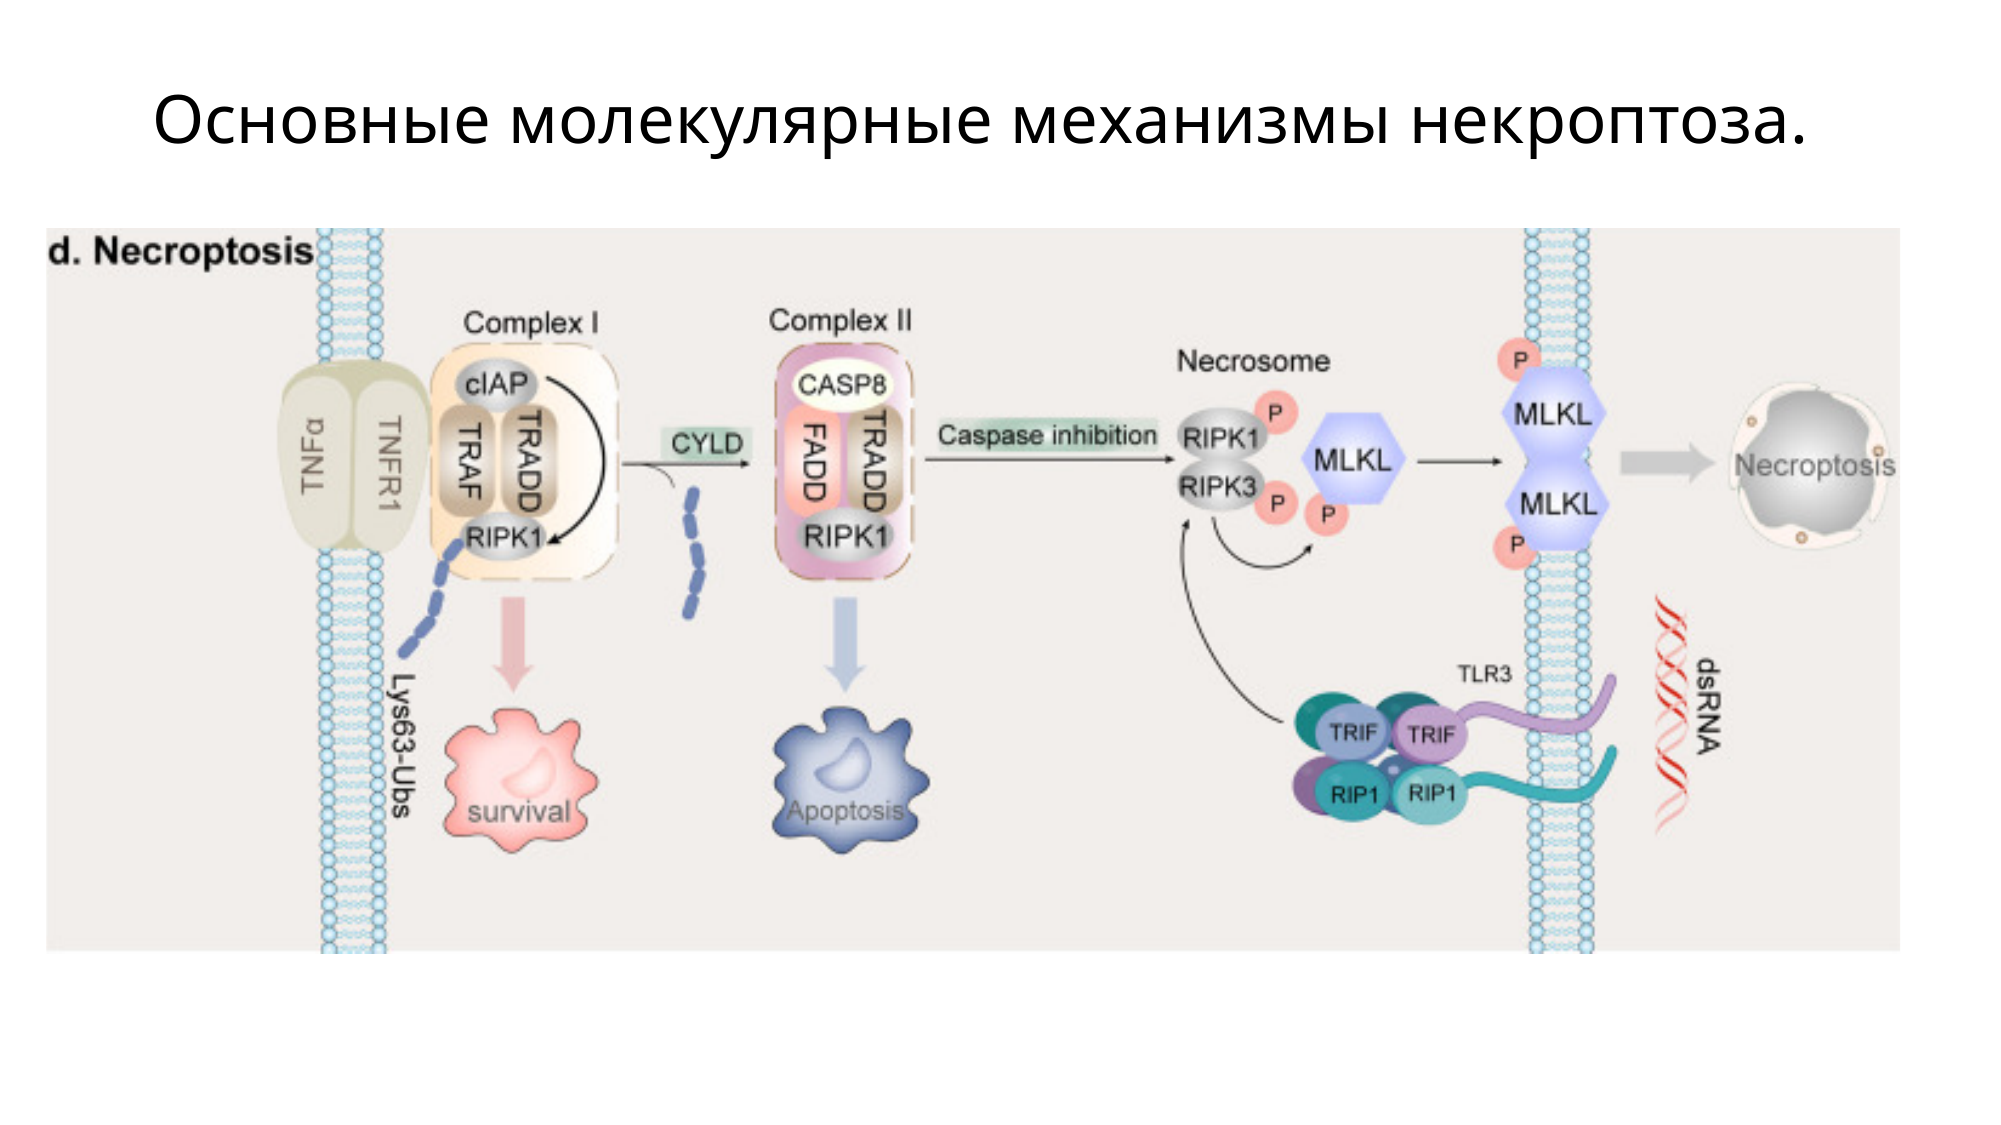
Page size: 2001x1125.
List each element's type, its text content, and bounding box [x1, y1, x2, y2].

title Основные молекулярные механизмы некроптоза. [137, 59, 1941, 184]
picture [46, 228, 1901, 955]
